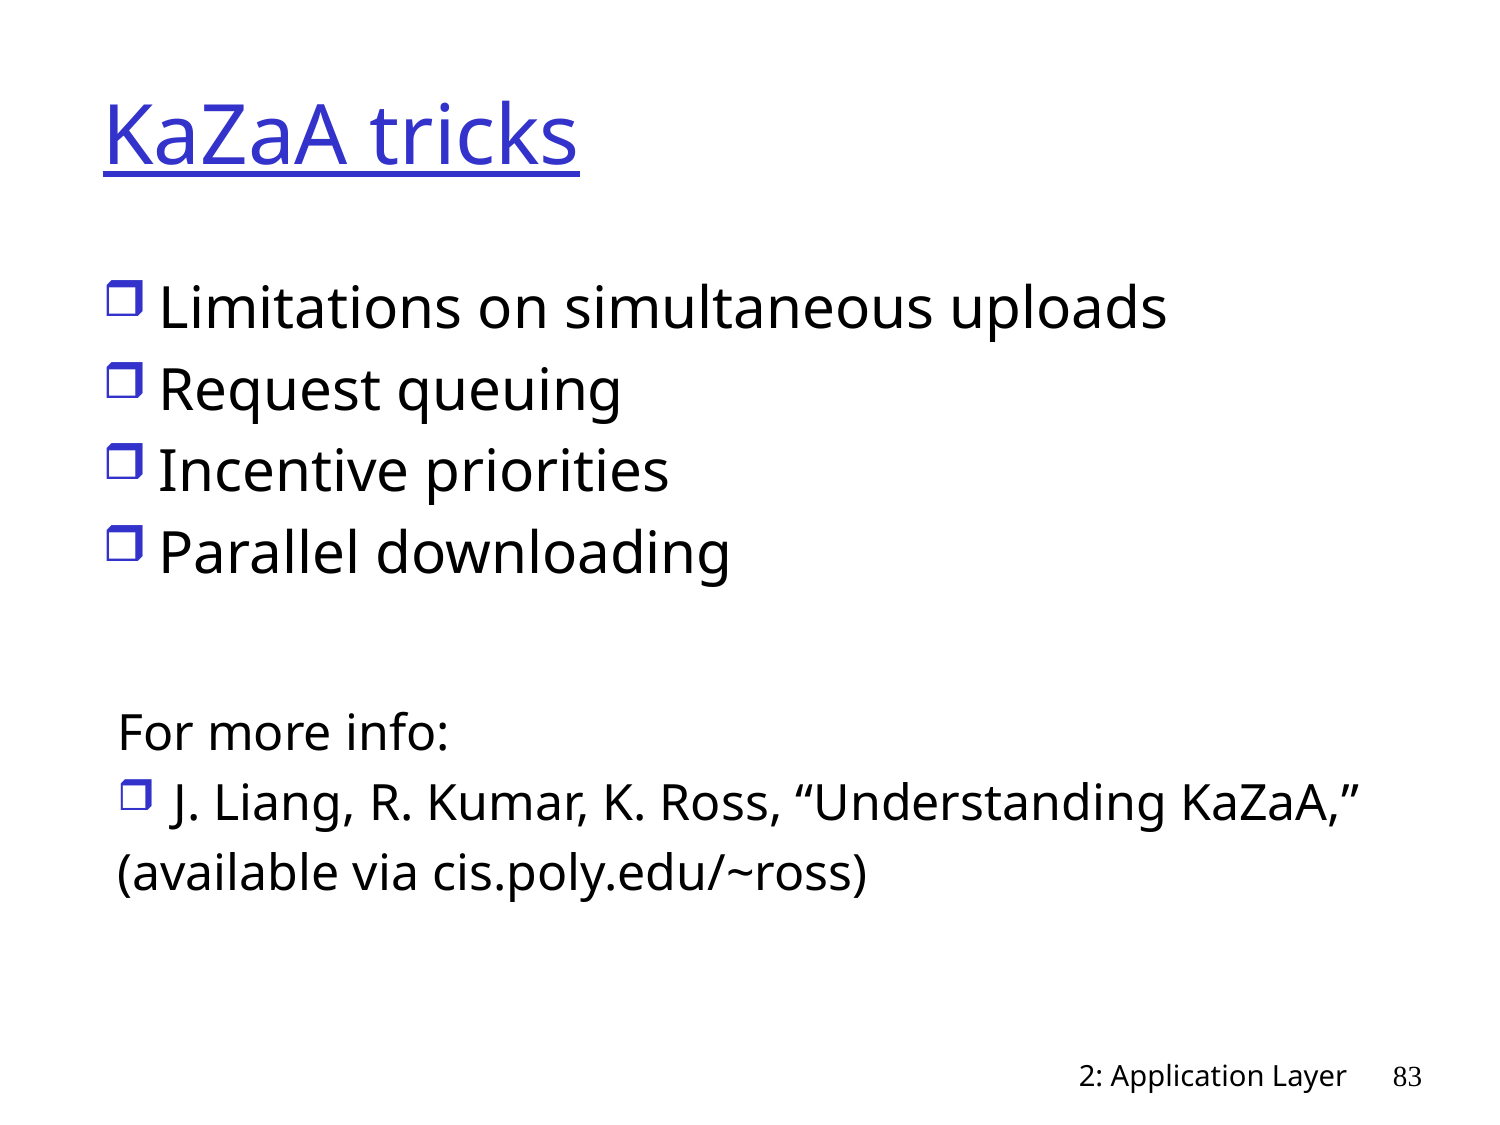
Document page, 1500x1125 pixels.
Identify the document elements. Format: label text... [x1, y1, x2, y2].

footer 2: Application Layer [887, 1049, 1362, 1125]
slide_number 83 [1362, 1049, 1438, 1125]
list Limitations on simultaneous uploads Request queuing Incentive priorities Parallel downloading [87, 262, 1363, 1026]
text_box For more info: J. Liang, R. Kumar, K. Ross, “Understanding KaZaA,” (available via cis.poly.edu/~ross) [102, 693, 1375, 908]
title KaZaA tricks [87, 37, 1363, 226]
